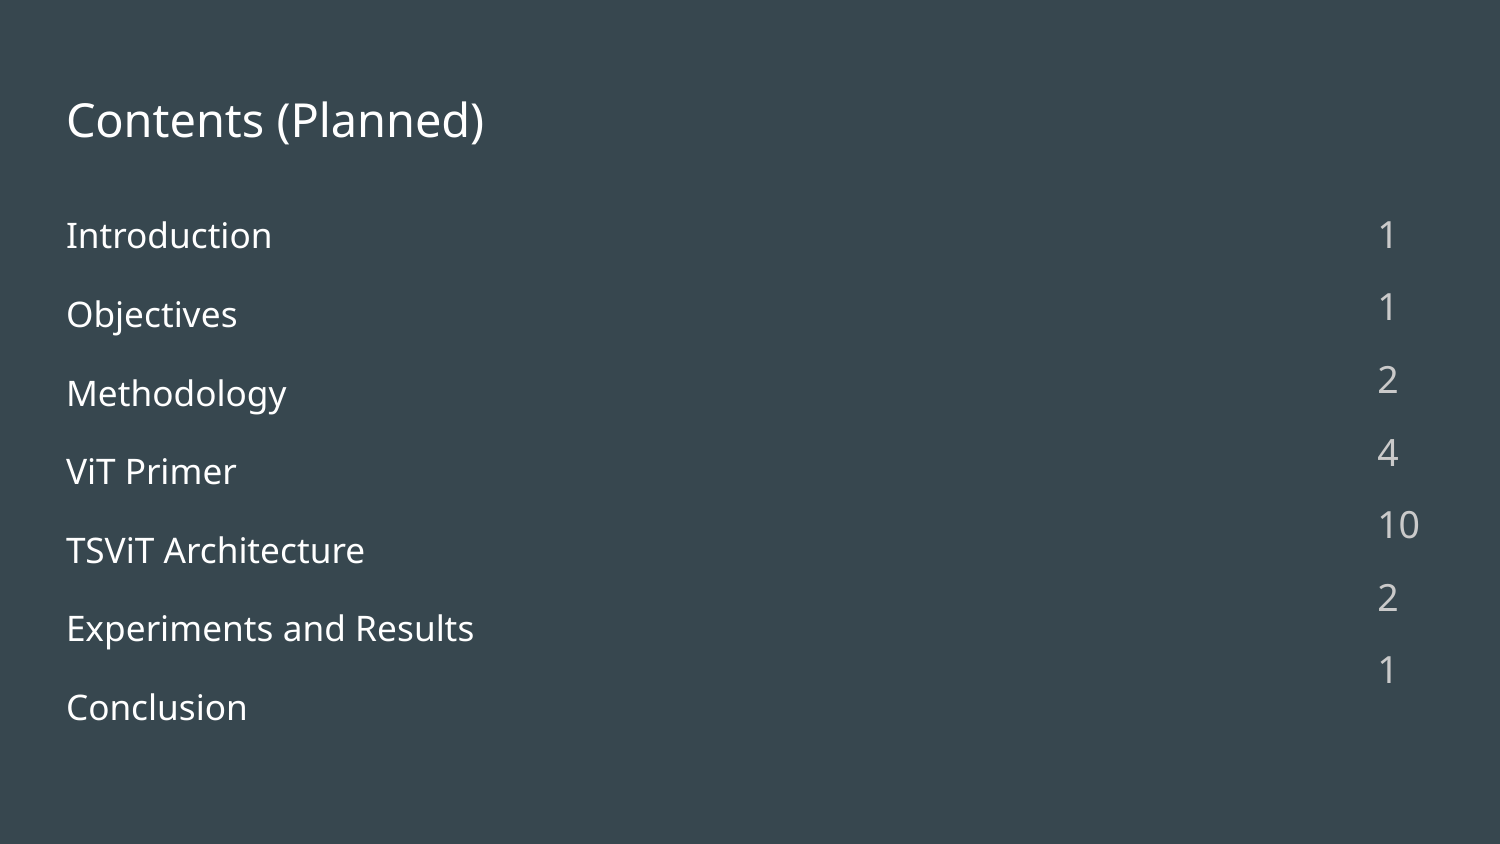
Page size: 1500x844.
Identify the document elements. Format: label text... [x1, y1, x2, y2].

text_box 1 1 2 4 10 2 1 [1362, 188, 1449, 750]
list Introduction Objectives Methodology ViT Primer TSViT Architecture Experiments and Results Conclusion [51, 189, 1259, 750]
title Contents (Planned) [51, 72, 1449, 167]
